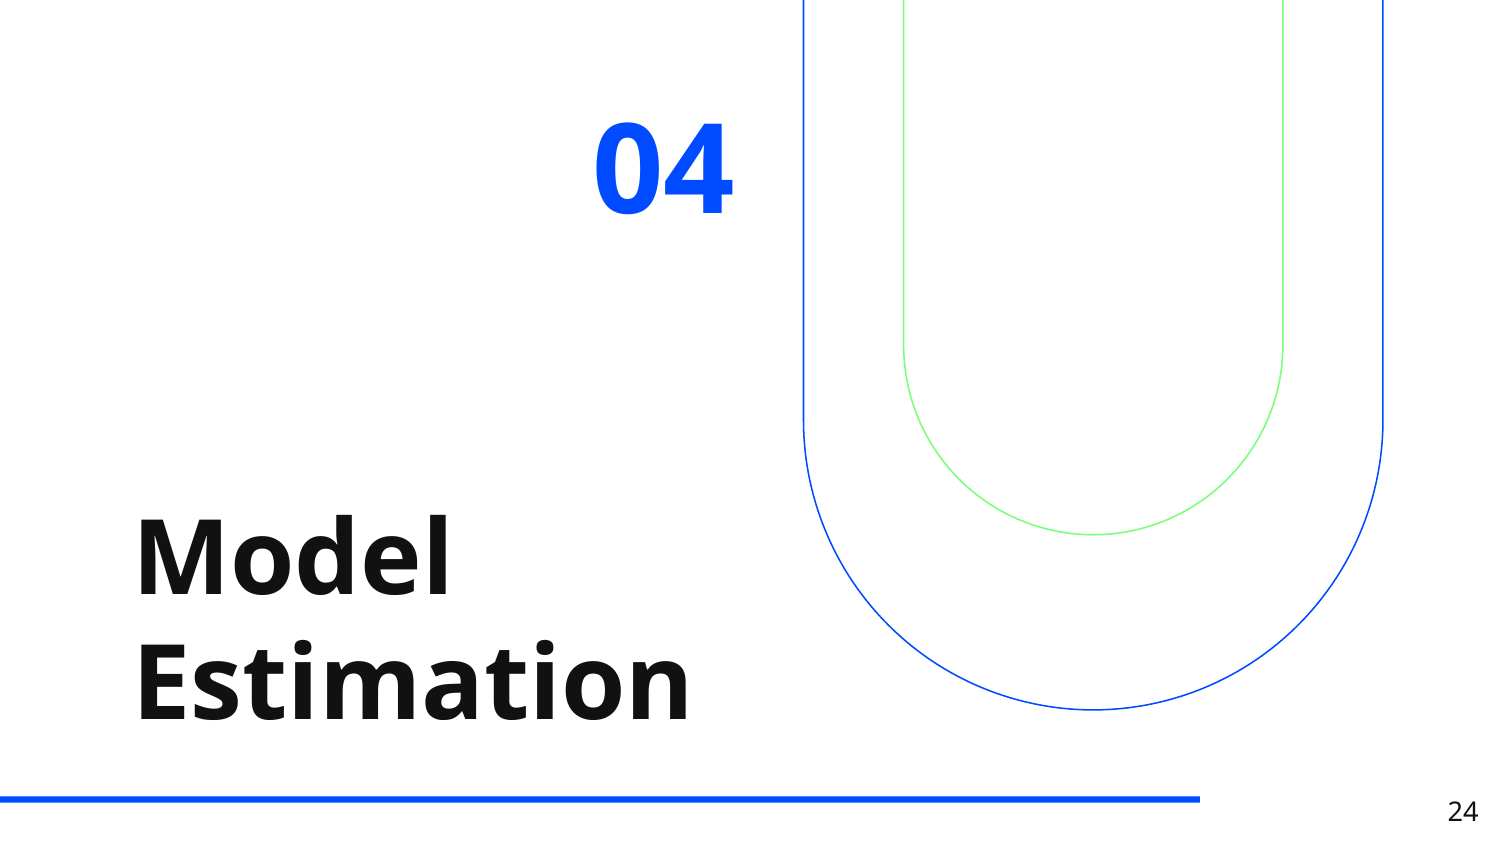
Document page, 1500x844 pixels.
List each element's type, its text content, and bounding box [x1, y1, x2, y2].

title Model Estimation [116, 507, 804, 756]
title 04 [478, 88, 750, 239]
slide_number 24 [1403, 779, 1494, 844]
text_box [803, 0, 1384, 711]
